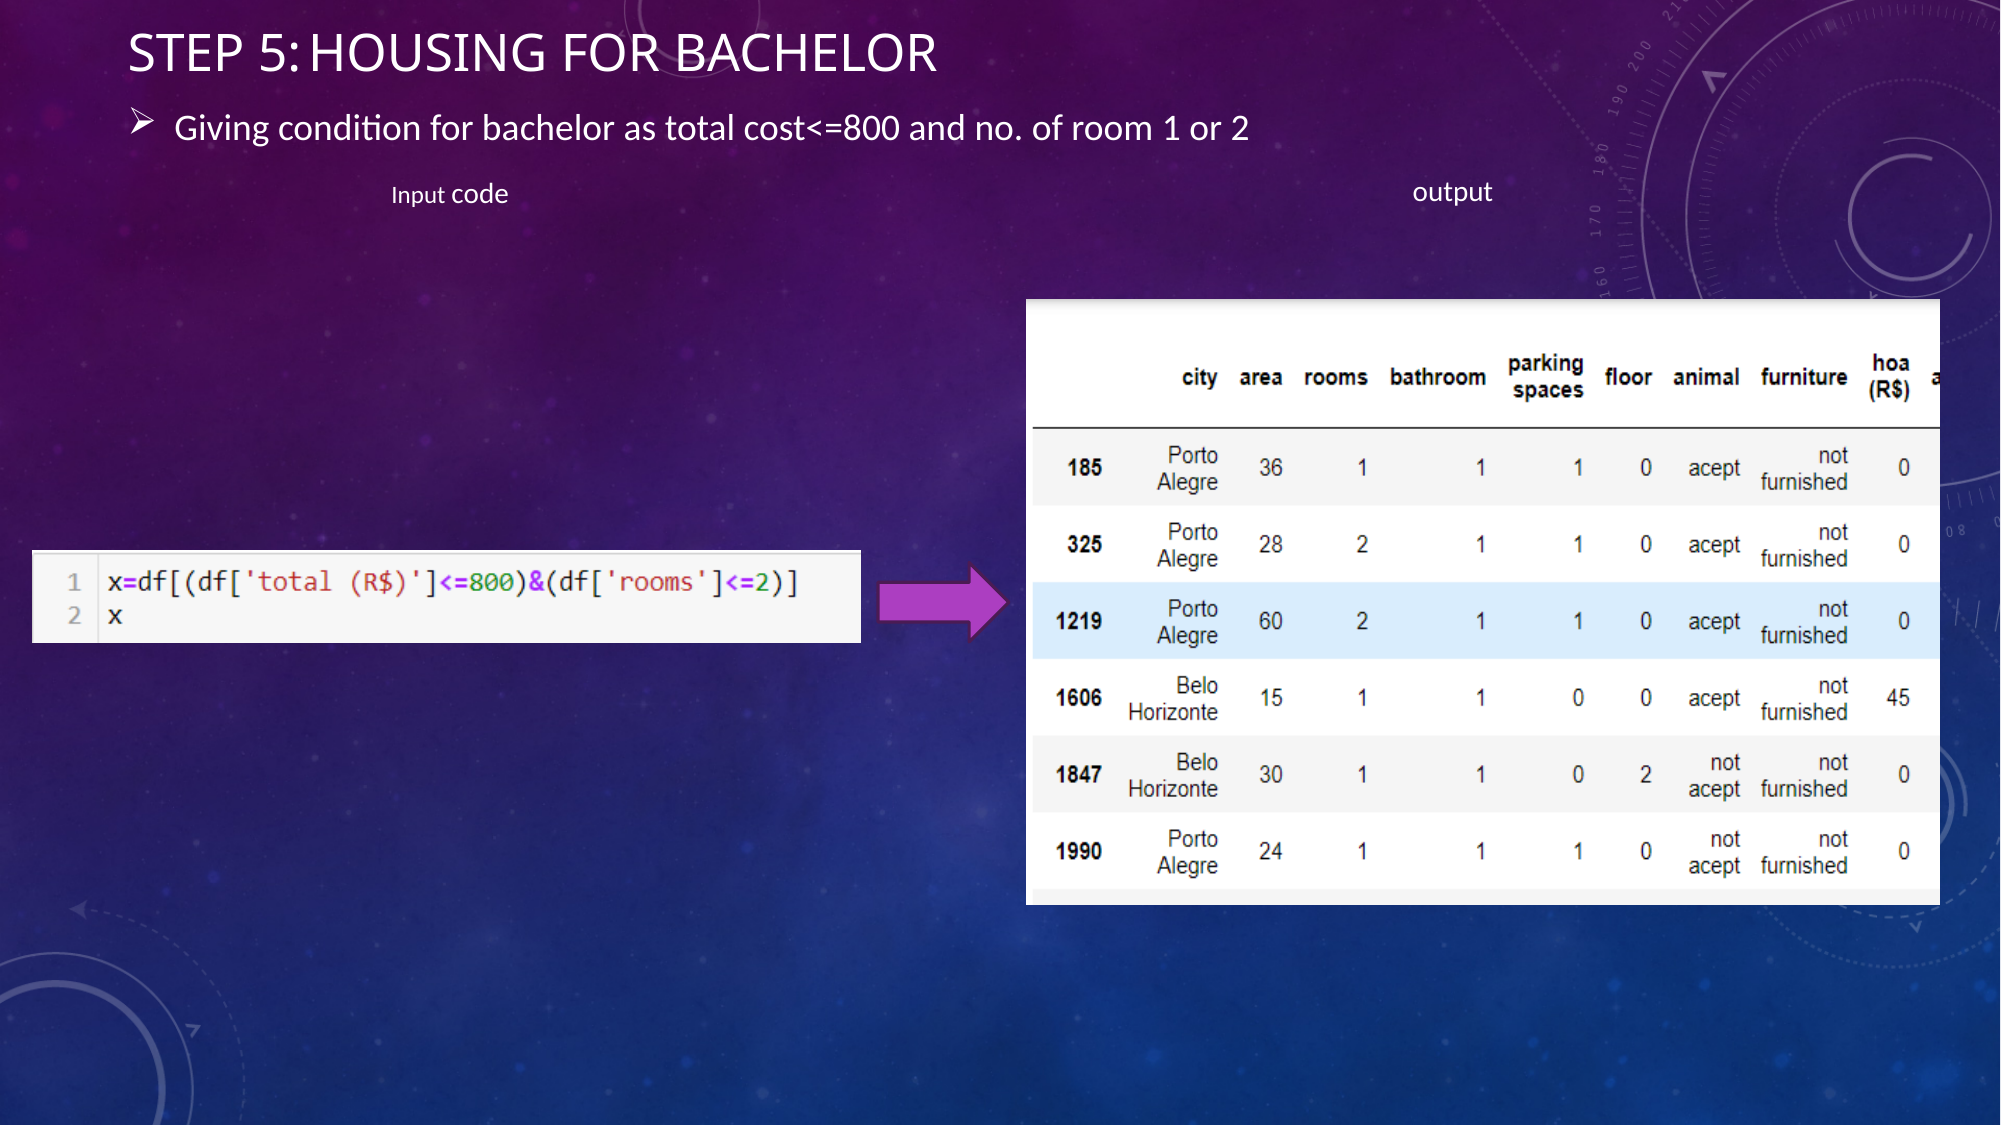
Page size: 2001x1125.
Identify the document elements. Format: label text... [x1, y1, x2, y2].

text_box output [1398, 164, 1509, 215]
text_box [876, 560, 1011, 644]
title Step 5: housing for bachelor [112, 8, 1775, 95]
list Giving condition for bachelor as total cost<=800 and no. of room 1 or 2 [112, 95, 1940, 167]
picture [0, 0, 2001, 1125]
text_box Input code [376, 166, 525, 217]
